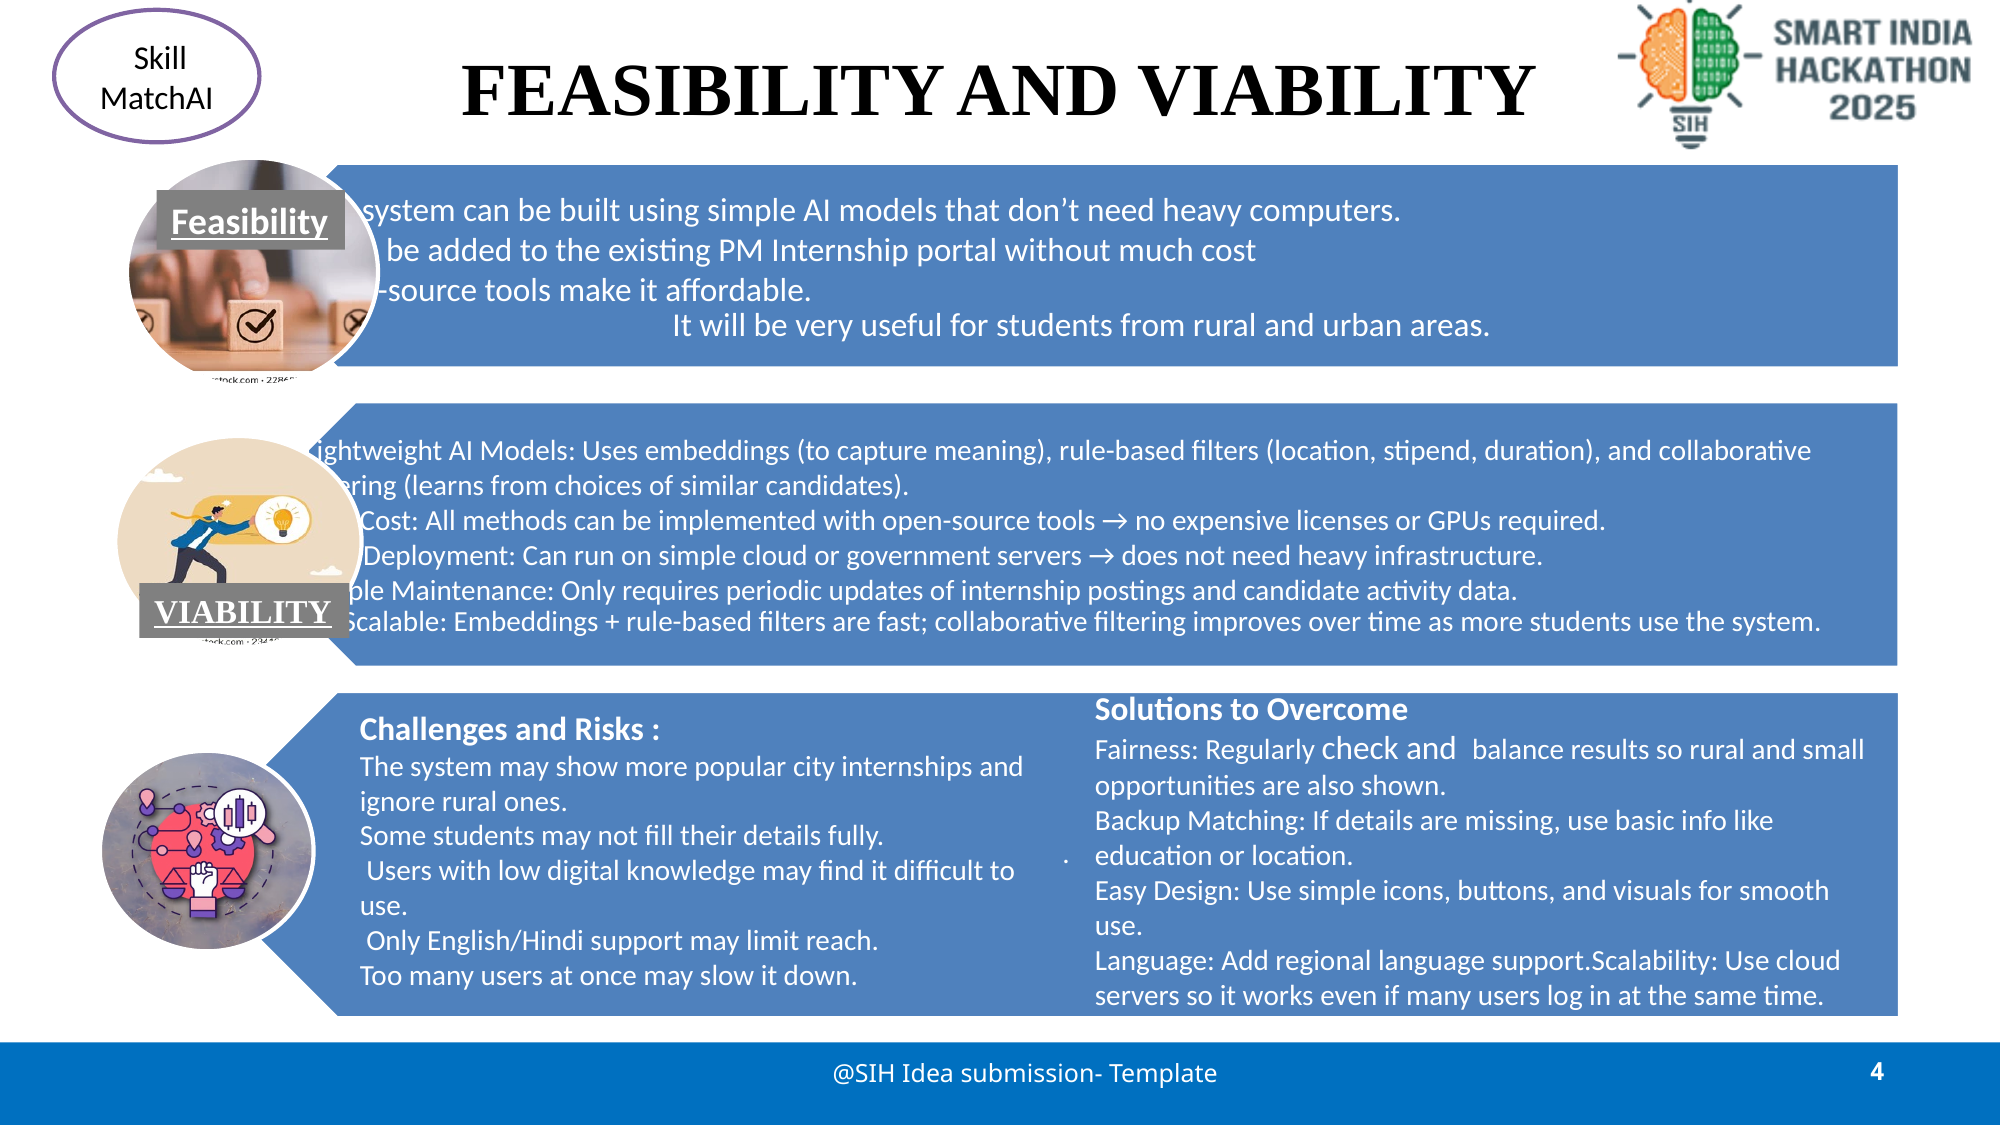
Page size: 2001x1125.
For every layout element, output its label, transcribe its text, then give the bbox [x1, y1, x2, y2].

title FEASIBILITY AND VIABILITY [99, 0, 1609, 150]
text_box Skill MatchAI [52, 7, 262, 145]
text_box [0, 1042, 2000, 1125]
picture [1614, 0, 1977, 161]
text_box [53, 152, 1901, 1029]
footer @SIH Idea submission- Template [762, 1042, 1289, 1103]
slide_number 4 [1433, 1042, 1900, 1103]
